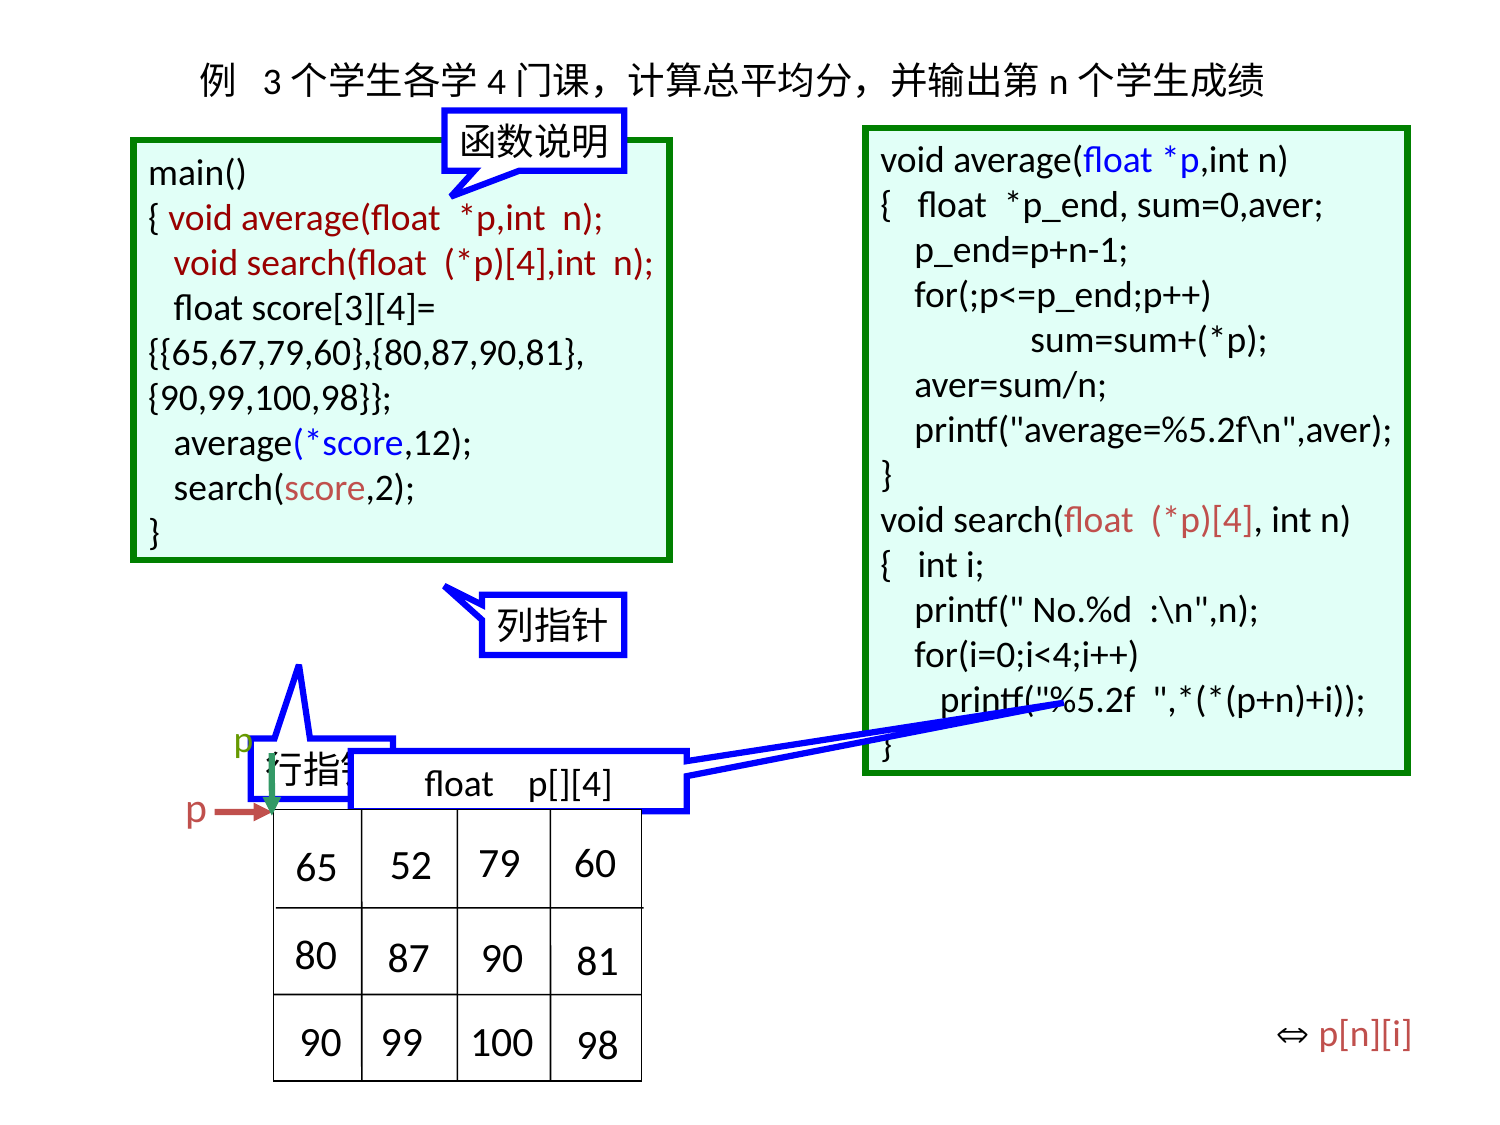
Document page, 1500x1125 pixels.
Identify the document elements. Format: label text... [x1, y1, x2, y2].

text_box 例 3个学生各学4门课，计算总平均分，并输出第n个学生成绩 [184, 49, 1281, 110]
text_box 函数说明 [444, 110, 625, 197]
text_box 列指针 [444, 585, 625, 656]
text_box 行指针 [277, 664, 394, 799]
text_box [216, 699, 273, 816]
text_box void average(float *p,int n) { float *p_end, sum=0,aver; p_end=p+n-1; for(;p<=p_end;p++) sum=sum+(*p); aver=sum/n; printf("average=%5.2f\n",aver); } void search(float (*p)[4], int n) { int i; printf(" No.%d :\n",n); for(i=0;i<4;i++) printf("%5.2f ",*(*(p+n)+i)); } [865, 128, 1408, 773]
text_box main() { void average(float *p,int n); void search(float (*p)[4],int n); float score[3][4]= {{65,67,79,60},{80,87,90,81}, {90,99,100,98}}; average(*score,12); search(score,2); } [133, 140, 670, 560]
text_box float p[][4] [350, 702, 1064, 812]
text_box  p[n][i] [1260, 1001, 1428, 1062]
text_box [170, 772, 273, 839]
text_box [273, 809, 644, 1082]
